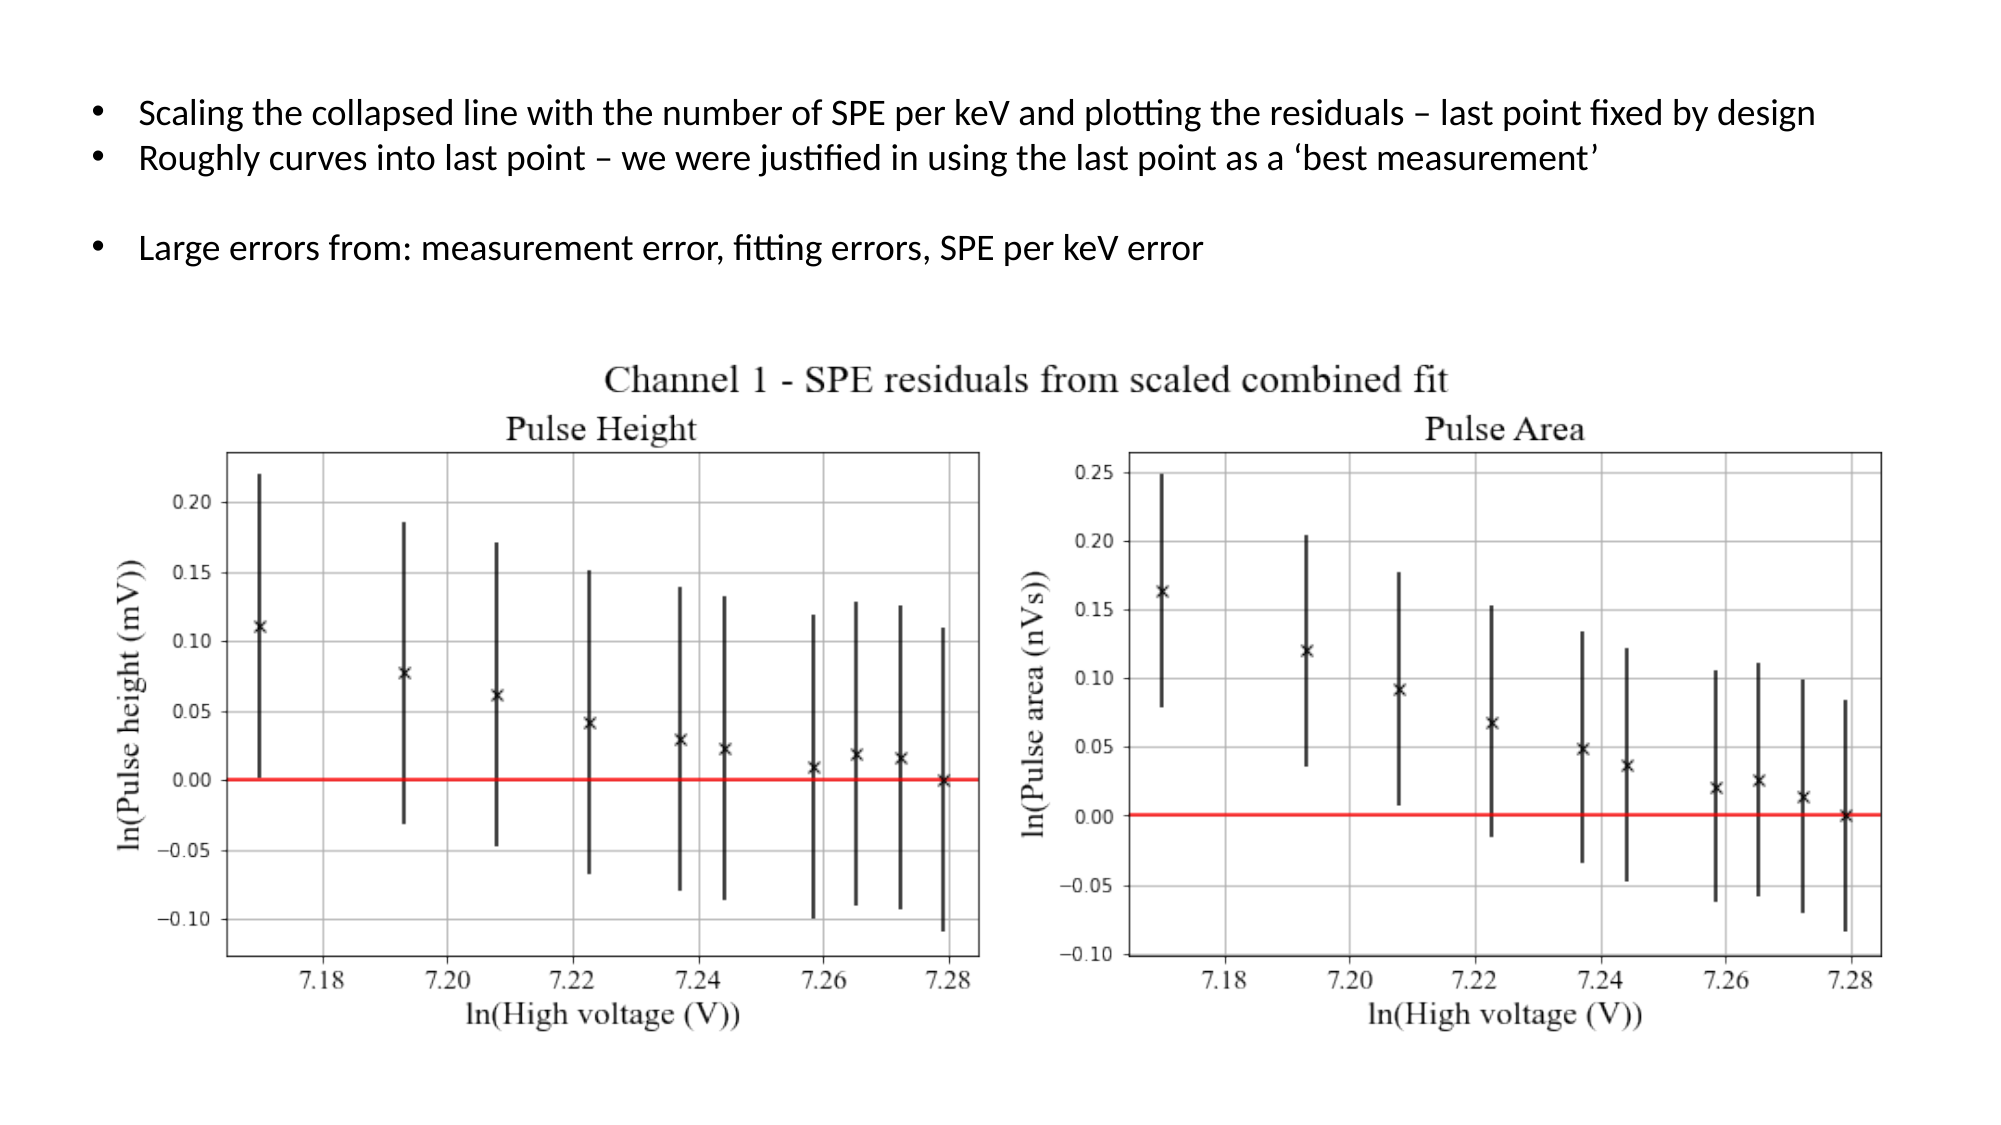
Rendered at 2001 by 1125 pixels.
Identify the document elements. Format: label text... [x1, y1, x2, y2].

picture [106, 352, 1894, 1045]
text_box Scaling the collapsed line with the number of SPE per keV and plotting the residuals – last point fixed by design Roughly curves into last point – we were justified in using the last point as a ‘best measurement’ Large errors from: measurement error, fitting errors, SPE per keV error [76, 80, 1873, 275]
